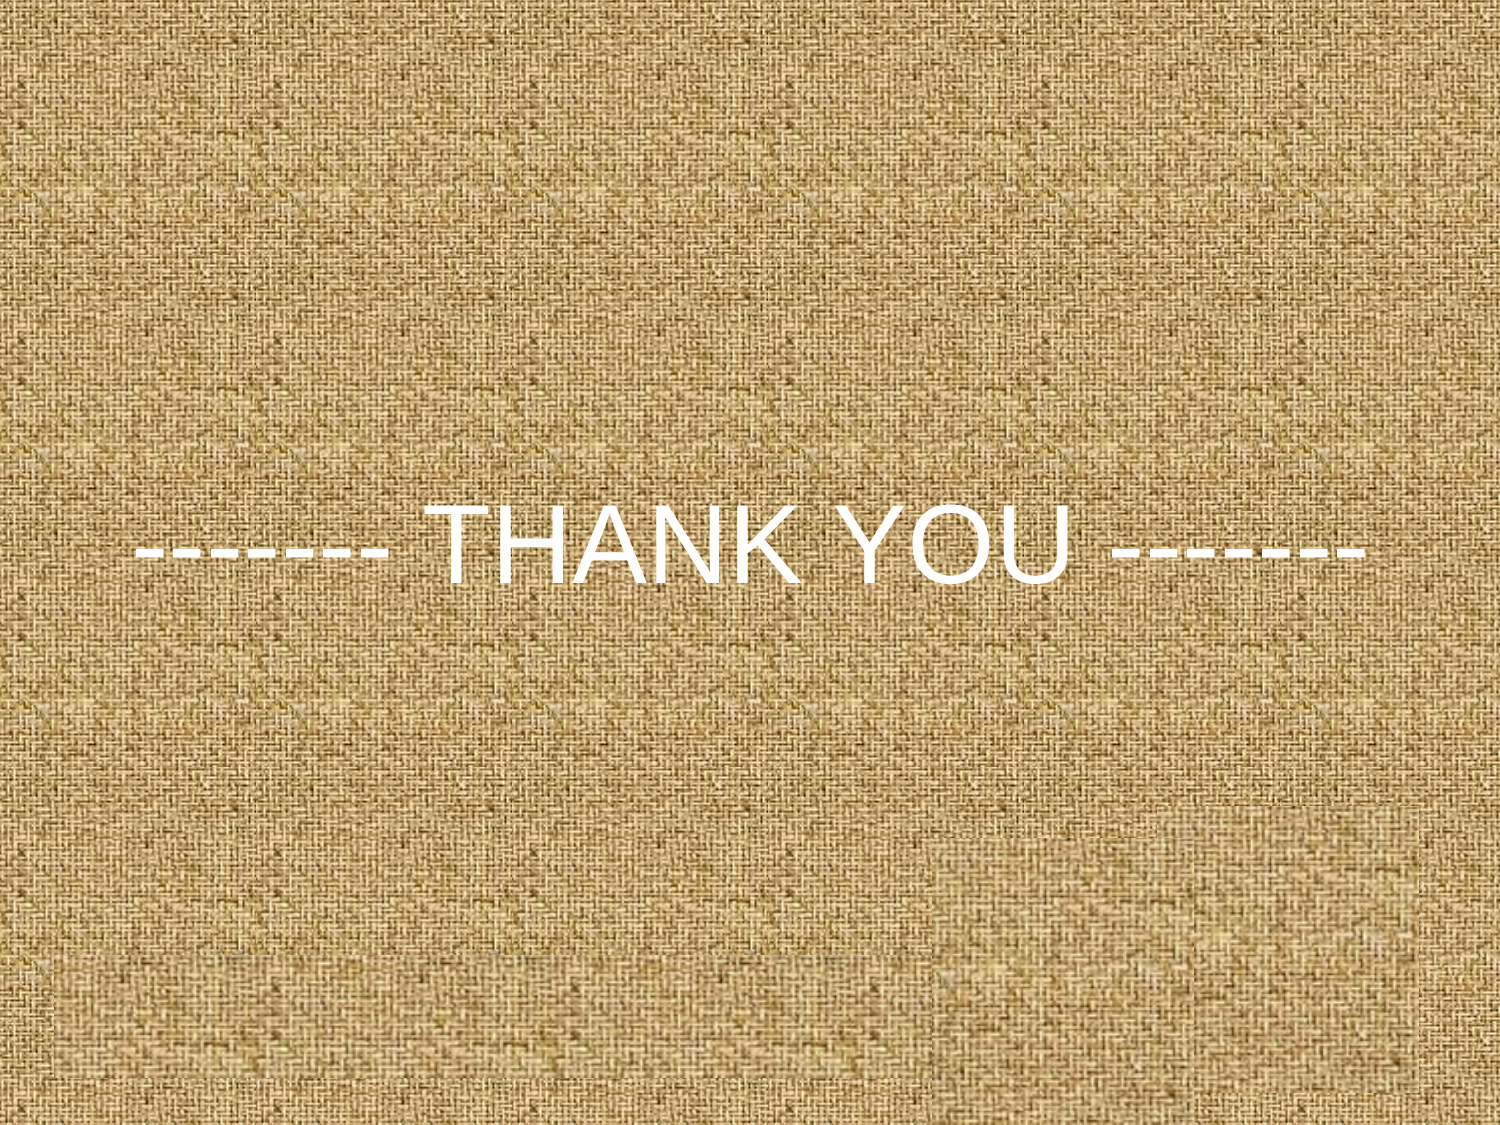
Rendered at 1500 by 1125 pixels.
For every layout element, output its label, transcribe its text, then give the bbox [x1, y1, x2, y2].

list ------- THANK YOU ------- [113, 470, 1389, 587]
picture [0, 0, 1500, 1125]
